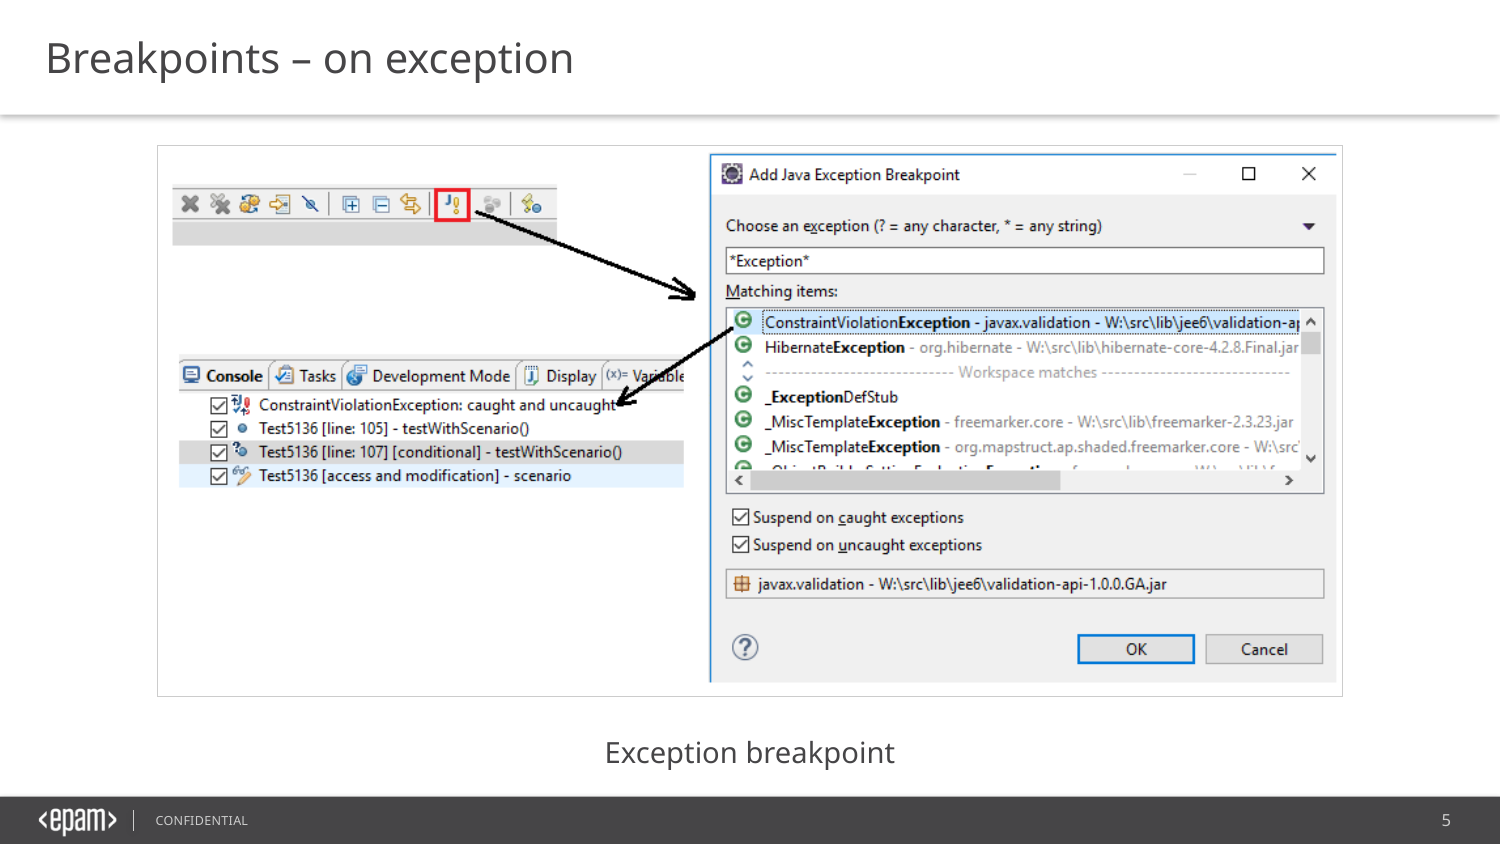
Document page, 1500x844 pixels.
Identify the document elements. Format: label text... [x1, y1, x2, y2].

text_box Exception breakpoint [589, 727, 911, 778]
list Breakpoints – on exception [0, 0, 1500, 115]
picture [38, 808, 117, 837]
picture [156, 144, 1344, 698]
